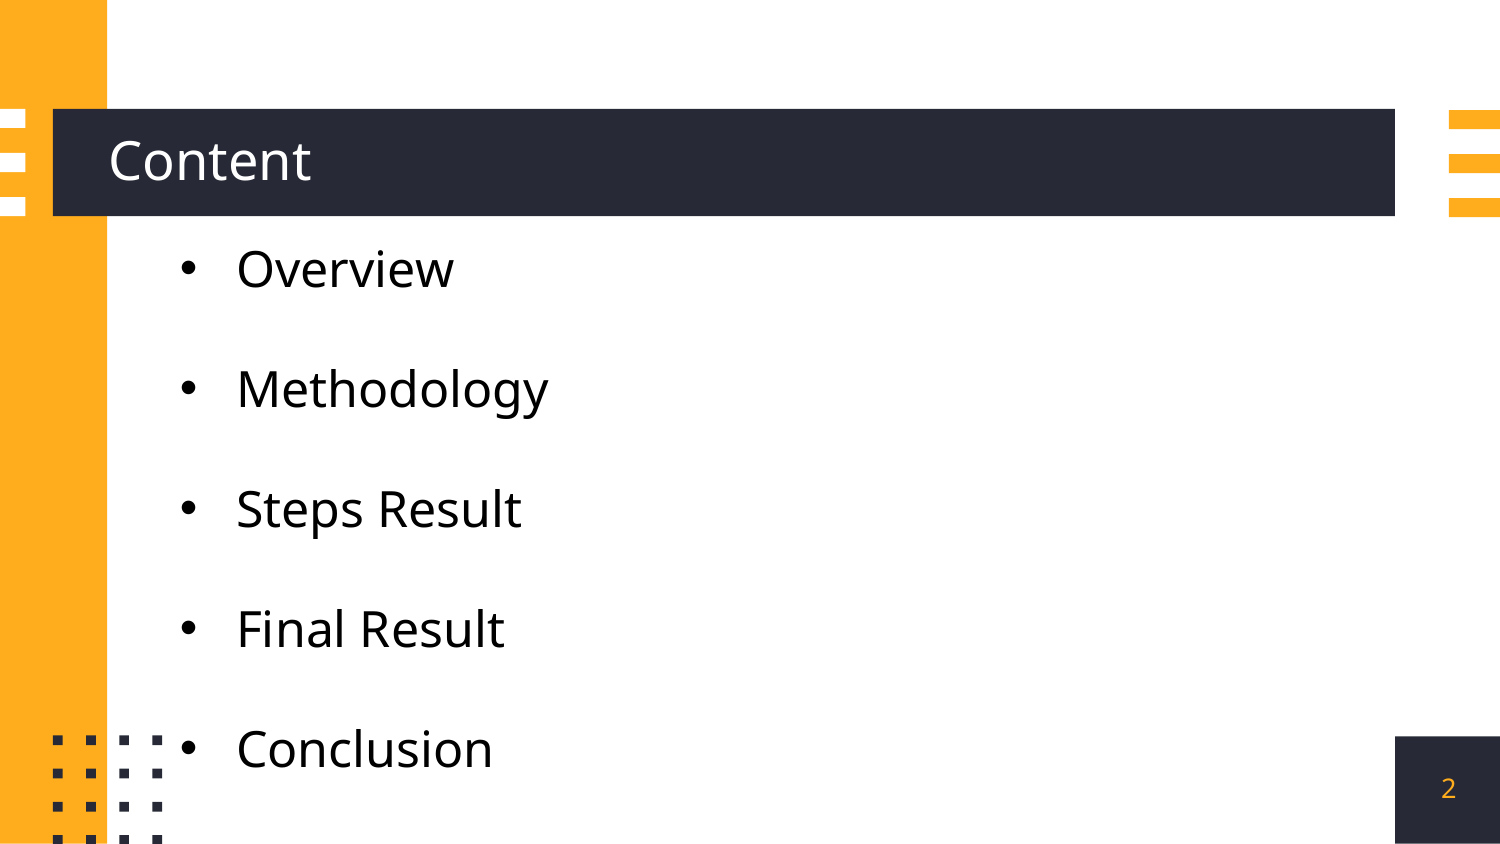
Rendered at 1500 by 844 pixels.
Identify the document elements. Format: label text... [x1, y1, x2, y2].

text_box Overview Methodology Steps Result Final Result Conclusion [165, 229, 641, 844]
title Content [108, 108, 1396, 217]
slide_number 2 [1395, 736, 1500, 844]
